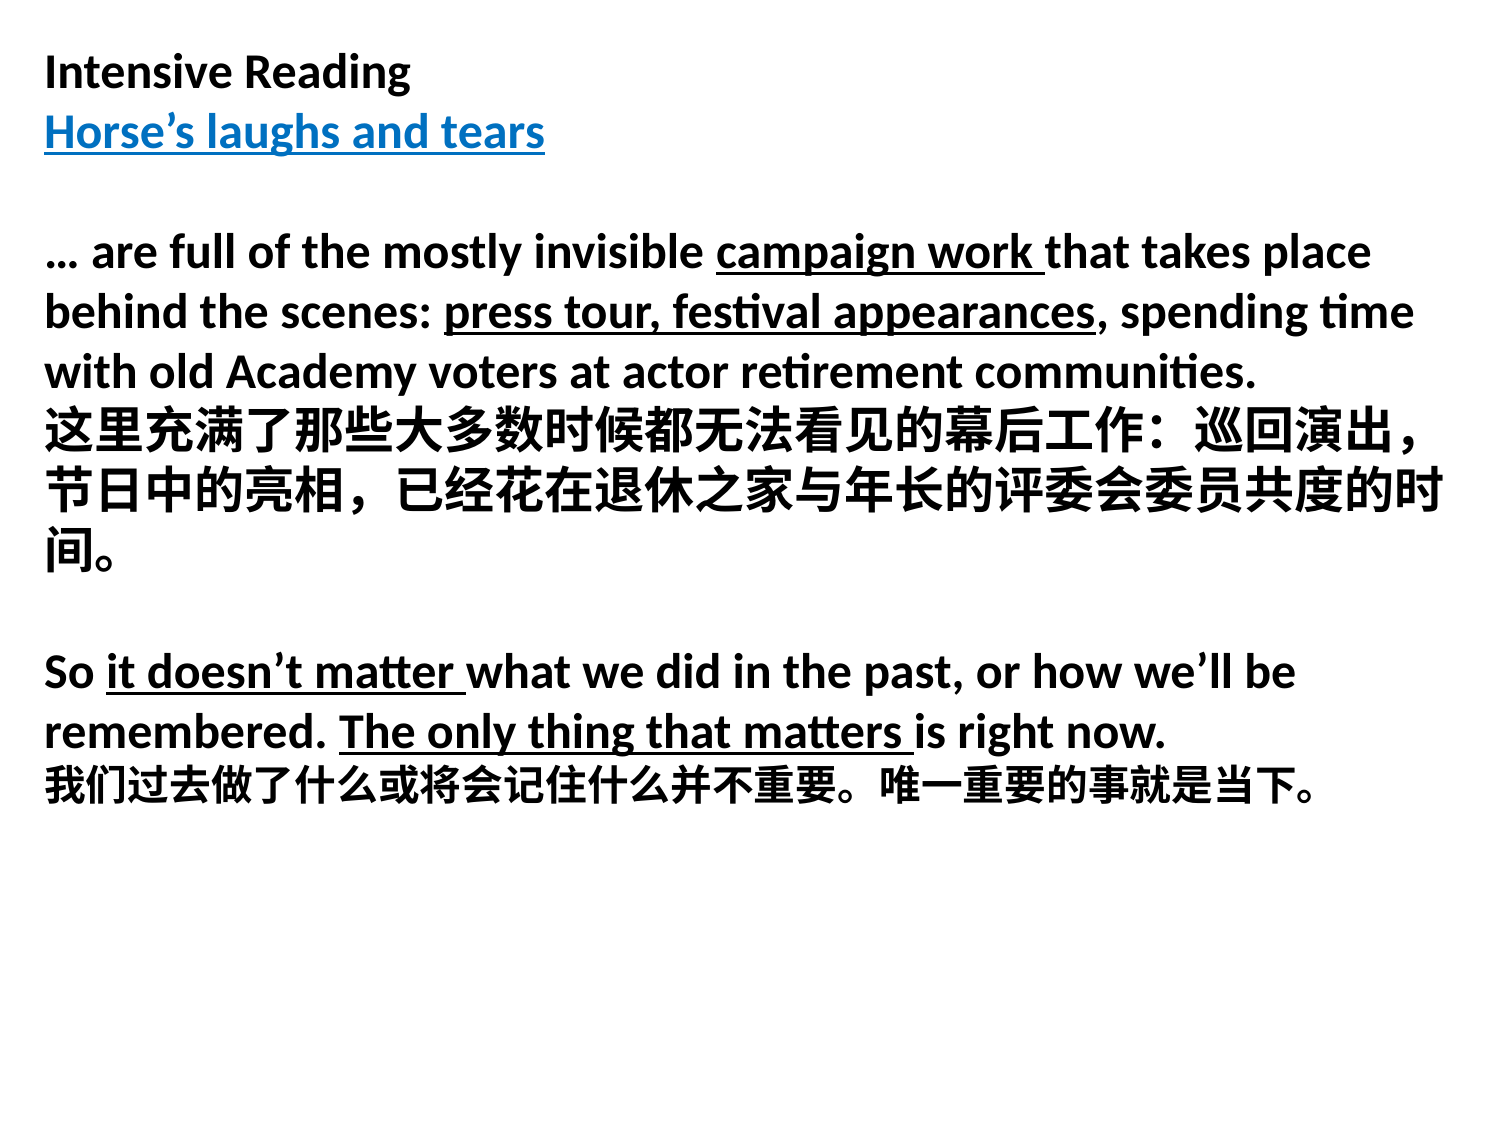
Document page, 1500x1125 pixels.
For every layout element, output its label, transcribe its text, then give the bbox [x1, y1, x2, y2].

text_box Intensive Reading Horse’s laughs and tears … are full of the mostly invisible campaign work that takes place behind the scenes: press tour, festival appearances, spending time with old Academy voters at actor retirement communities. 这里充满了那些大多数时候都无法看见的幕后工作：巡回演出，节日中的亮相，已经花在退休之家与年长的评委会委员共度的时间。 So it doesn’t matter what we did in the past, or how we’ll be remembered. The only thing that matters is right now. 我们过去做了什么或将会记住什么并不重要。唯一重要的事就是当下。 [29, 30, 1471, 816]
